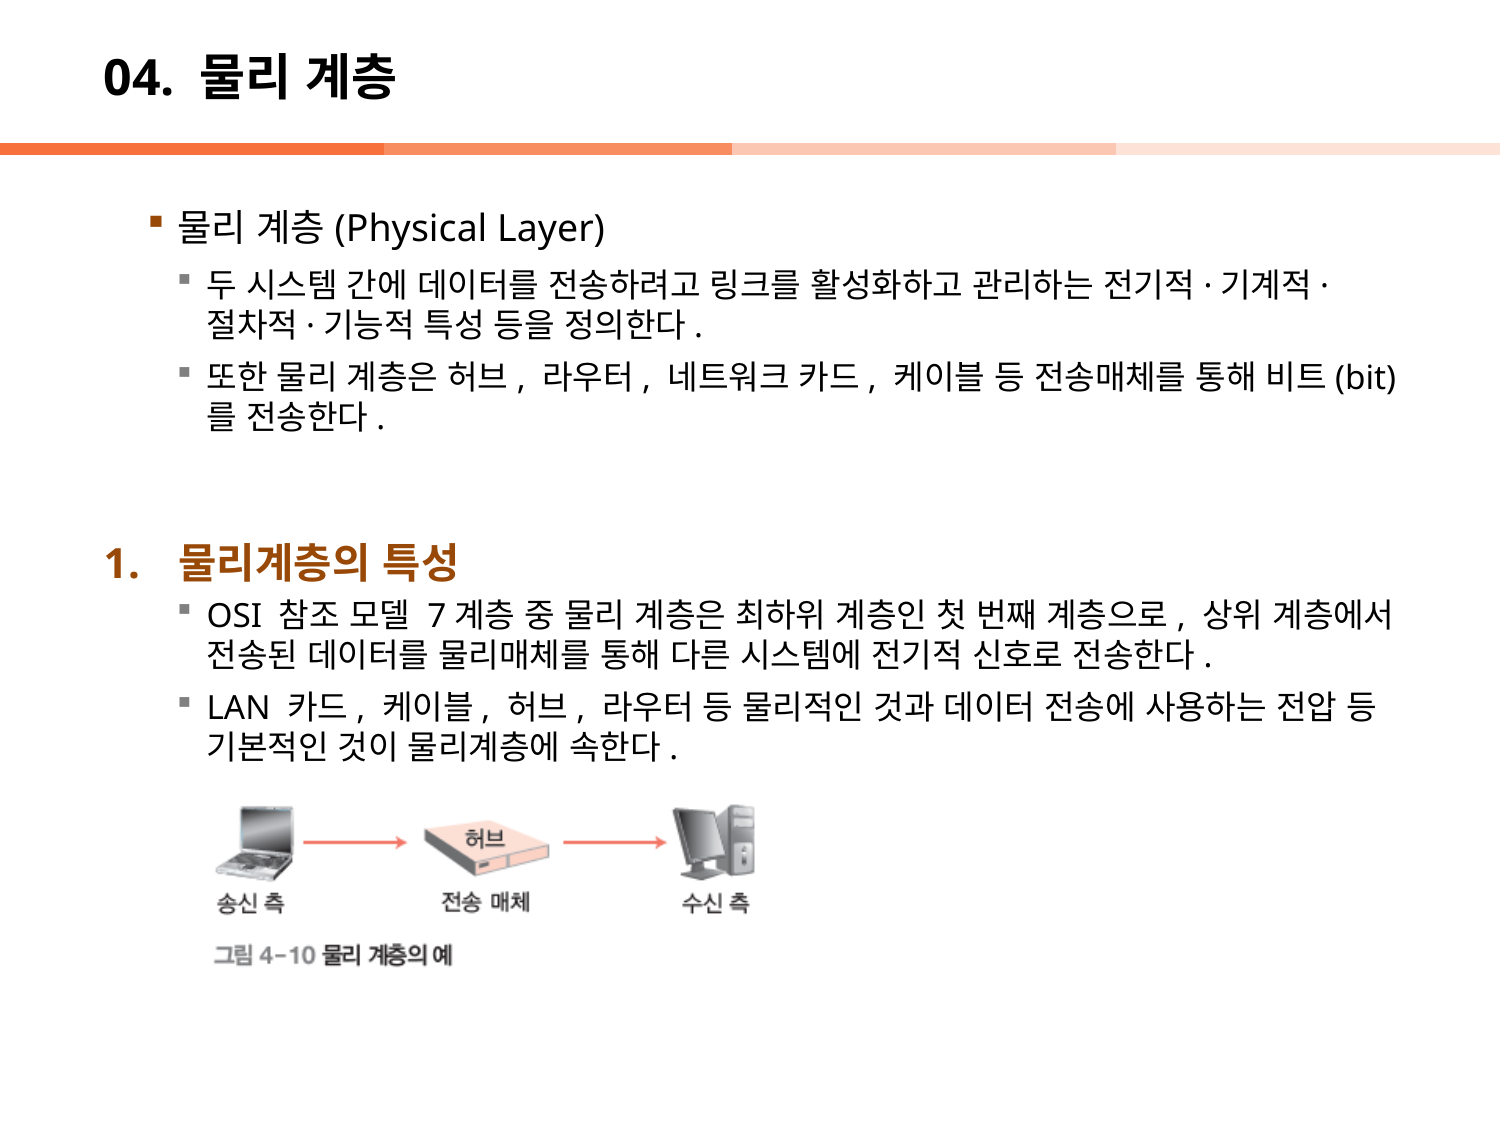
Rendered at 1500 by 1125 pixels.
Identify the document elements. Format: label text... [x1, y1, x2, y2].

picture [194, 786, 808, 994]
list 물리 계층(Physical Layer) 두 시스템 간에 데이터를 전송하려고 링크를 활성화하고 관리하는 전기적·기계적·절차적·기능적 특성 등을 정의한다. 또한 물리 계층은 허브, 라우터, 네트워크 카드, 케이블 등 전송매체를 통해 비트(bit)를 전송한다. 물리계층의 특성 OSI 참조 모델 7계층 중 물리 계층은 최하위 계층인 첫 번째 계층으로, 상위 계층에서 전송된 데이터를 물리매체를 통해 다른 시스템에 전기적 신호로 전송한다. LAN 카드, 케이블, 허브, 라우터 등 물리적인 것과 데이터 전송에 사용하는 전압 등 기본적인 것이 물리계층에 속한다. [88, 196, 1436, 1083]
title 04. 물리 계층 [88, 30, 1330, 121]
